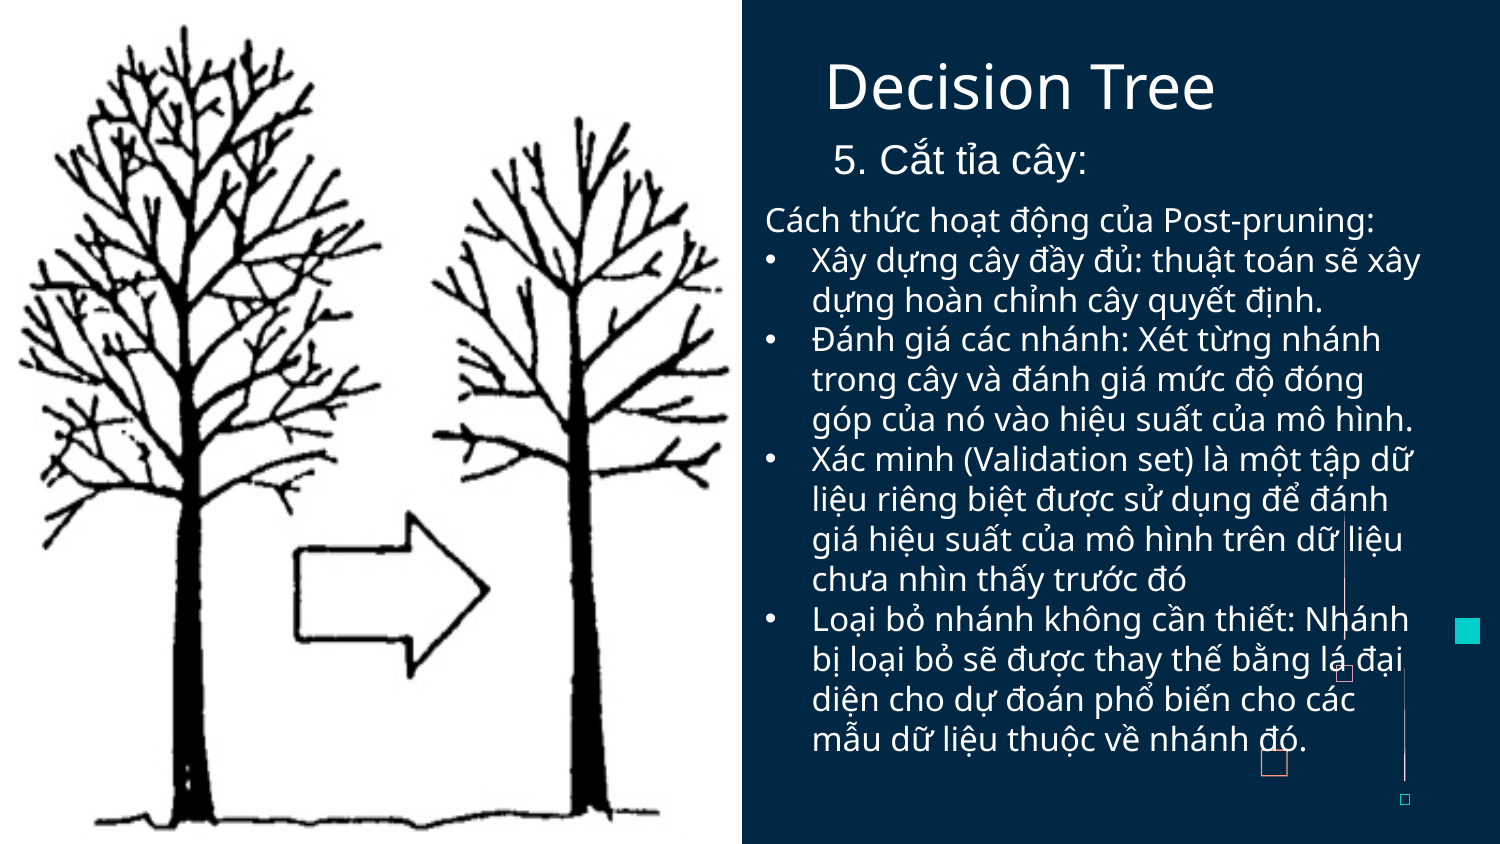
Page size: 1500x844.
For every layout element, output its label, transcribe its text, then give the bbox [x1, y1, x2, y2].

title Decision Tree [809, 42, 1459, 137]
text_box Cách thức hoạt động của Post-pruning: Xây dựng cây đầy đủ: thuật toán sẽ xây dựng hoàn chỉnh cây quyết định. Đánh giá các nhánh: Xét từng nhánh trong cây và đánh giá mức độ đóng góp của nó vào hiệu suất của mô hình. Xác minh (Validation set) là một tập dữ liệu riêng biệt được sử dụng để đánh giá hiệu suất của mô hình trên dữ liệu chưa nhìn thấy trước đó Loại bỏ nhánh không cần thiết: Nhánh bị loại bỏ sẽ được thay thế bằng lá đại diện cho dự đoán phổ biến cho các mẫu dữ liệu thuộc về nhánh đó. [749, 191, 1440, 766]
text_box 5. Cắt tỉa cây: [818, 125, 1467, 191]
picture [0, 0, 743, 844]
